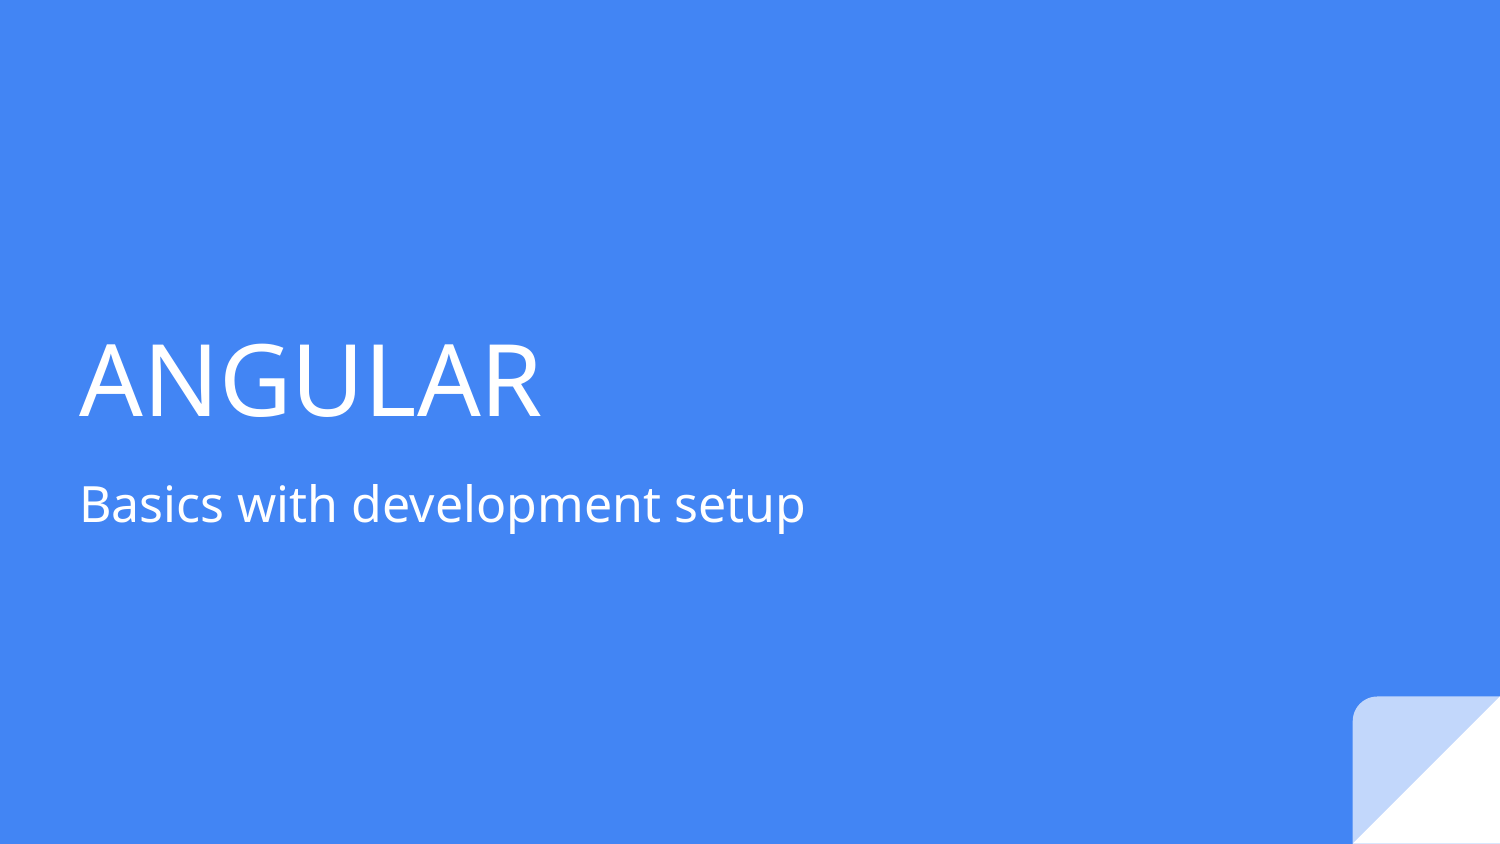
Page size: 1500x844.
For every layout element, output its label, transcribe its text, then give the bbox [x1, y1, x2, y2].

title ANGULAR [64, 298, 1413, 452]
subtitle Basics with development setup [64, 457, 1413, 529]
